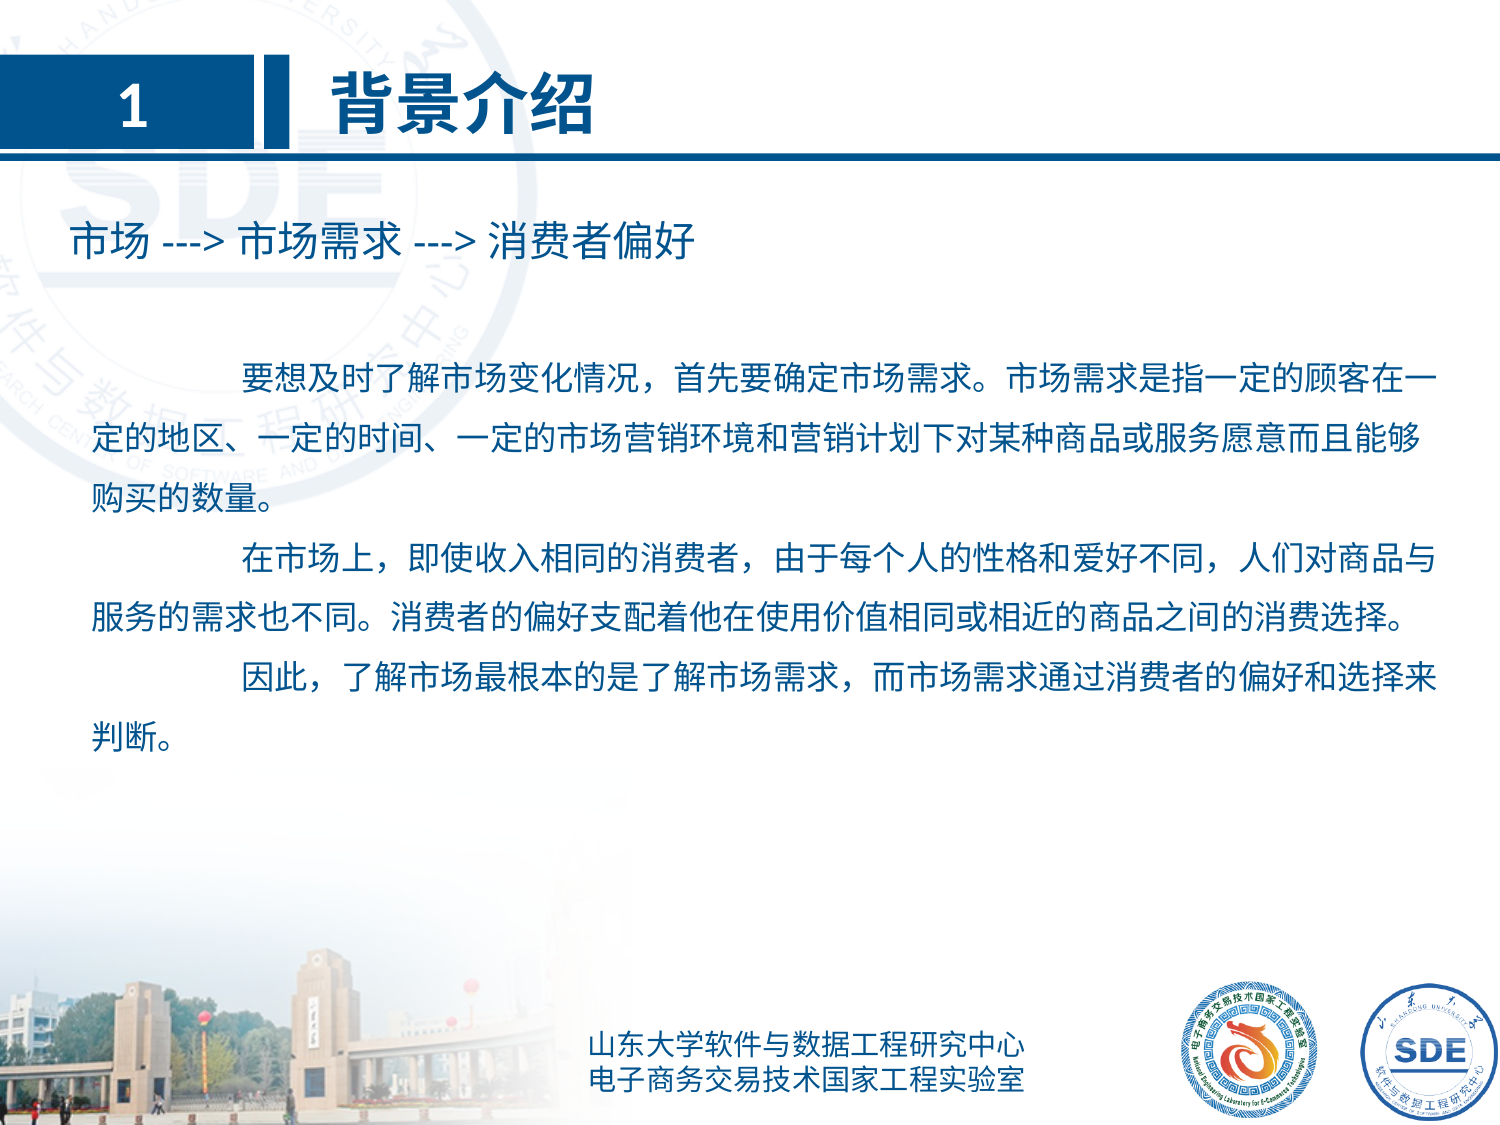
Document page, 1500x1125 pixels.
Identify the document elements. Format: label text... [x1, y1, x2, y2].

text_box 1 [100, 53, 264, 148]
text_box 市场--->市场需求--->消费者偏好 [53, 182, 1129, 273]
text_box 背景介绍 [314, 54, 1187, 149]
text_box 要想及时了解市场变化情况，首先要确定市场需求。市场需求是指一定的顾客在一定的地区、一定的时间、一定的市场营销环境和营销计划下对某种商品或服务愿意而且能够购买的数量。 在市场上，即使收入相同的消费者，由于每个人的性格和爱好不同，人们对商品与服务的需求也不同。消费者的偏好支配着他在使用价值相同或相近的商品之间的消费选择。 因此，了解市场最根本的是了解市场需求，而市场需求通过消费者的偏好和选择来判断。 [76, 329, 1459, 764]
picture [0, 161, 1500, 1125]
picture [0, 0, 1500, 153]
